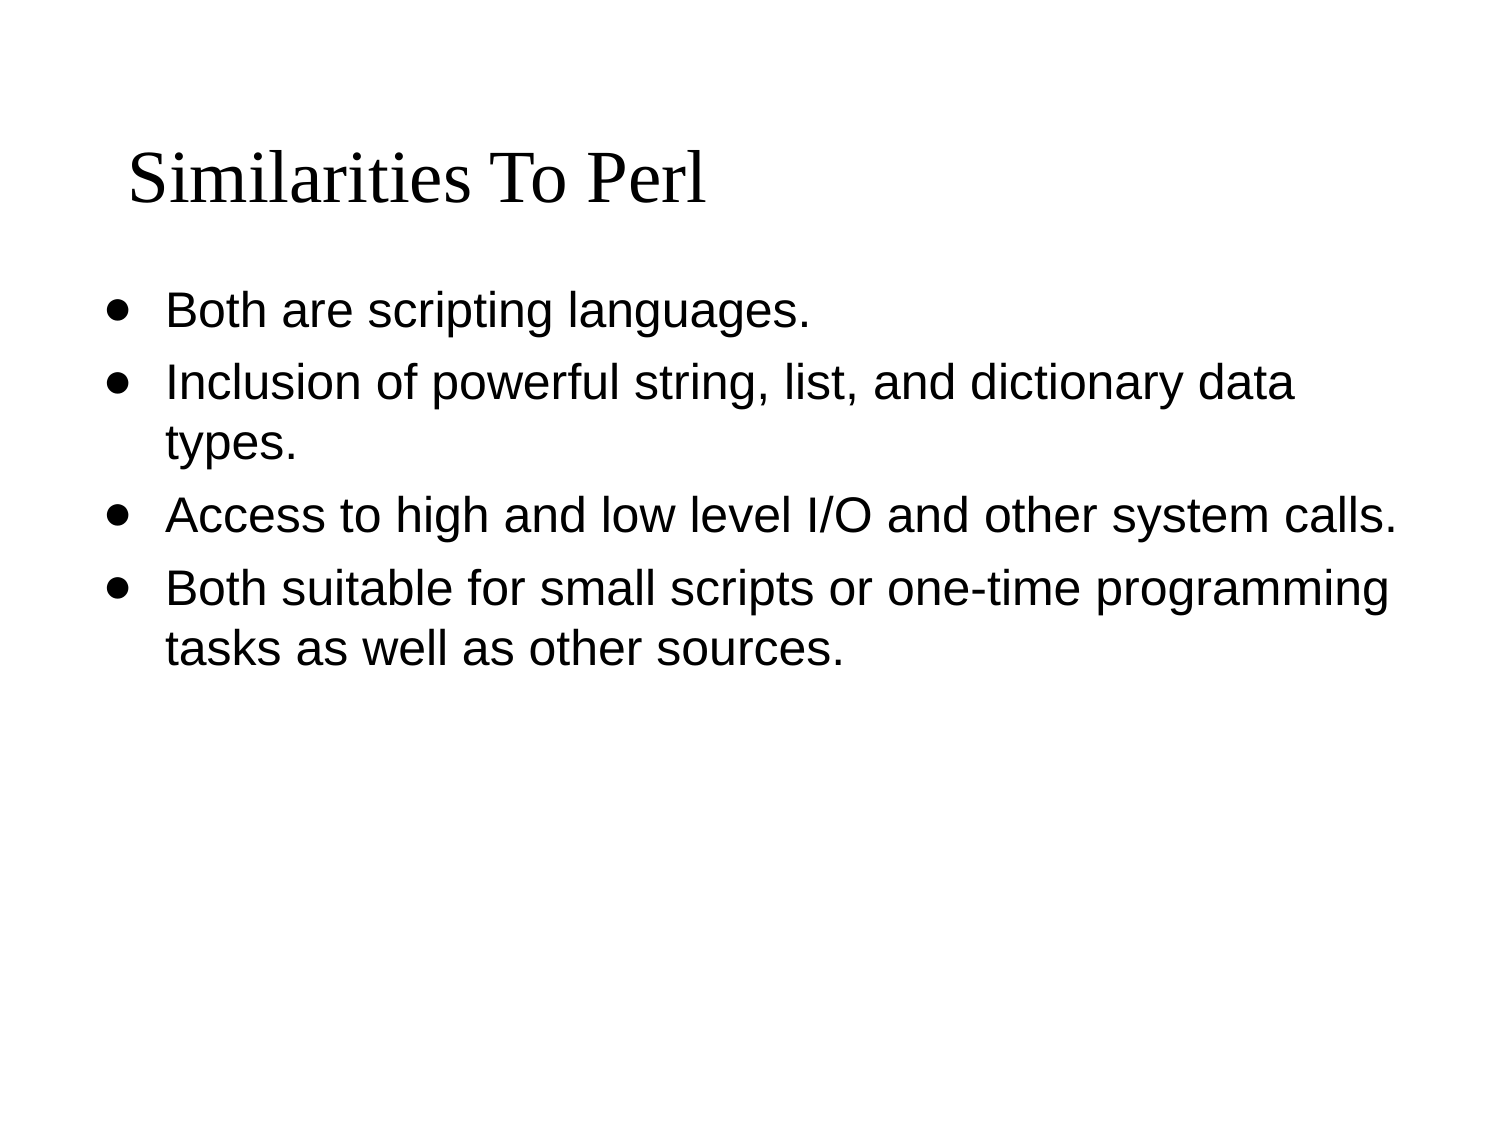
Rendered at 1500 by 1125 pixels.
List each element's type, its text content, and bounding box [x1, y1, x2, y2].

list Both are scripting languages. Inclusion of powerful string, list, and dictionary data types. Access to high and low level I/O and other system calls. Both suitable for small scripts or one-time programming tasks as well as other sources. [75, 262, 1425, 1078]
title Similarities To Perl [75, 45, 1425, 233]
